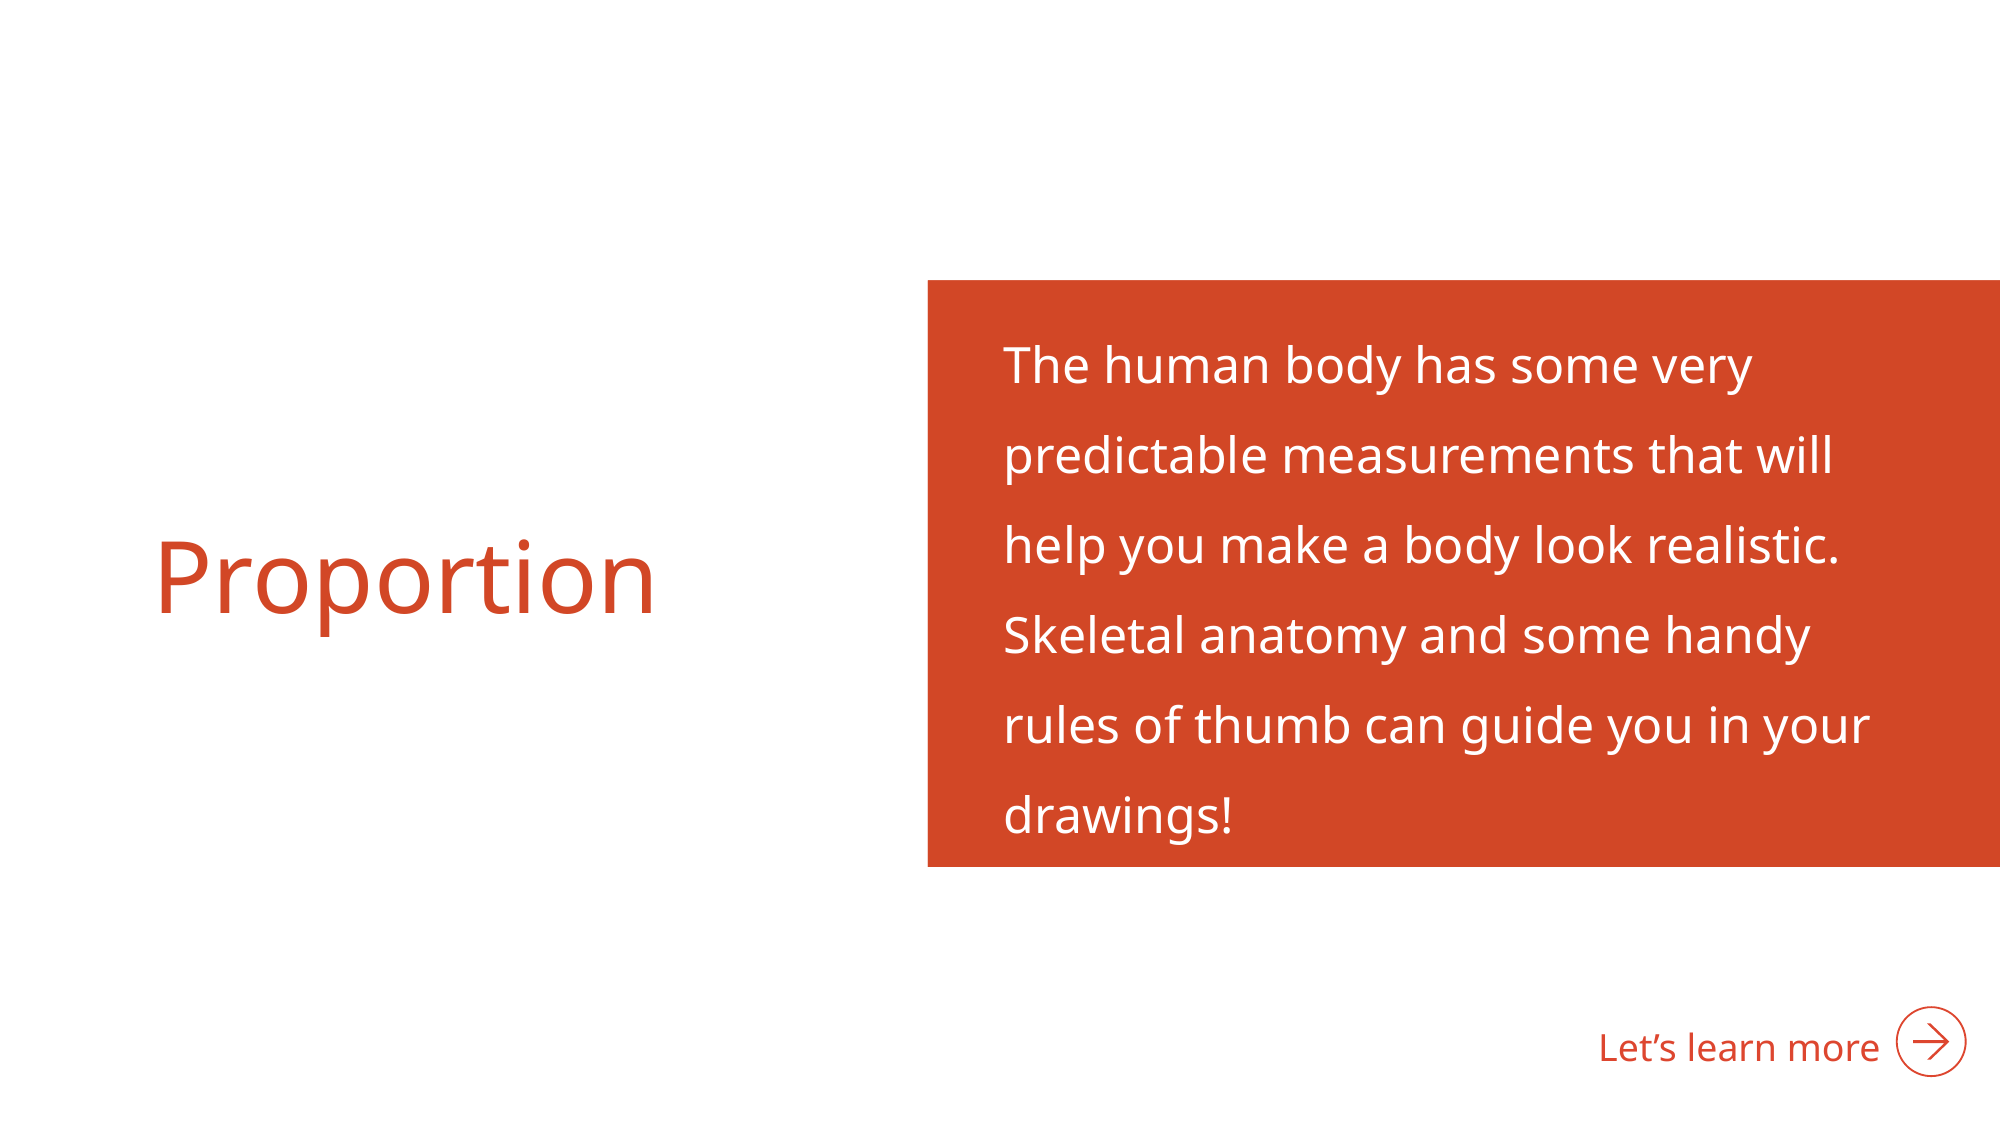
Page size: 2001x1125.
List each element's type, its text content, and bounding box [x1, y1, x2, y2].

title Proportion [137, 394, 878, 753]
text_box [1896, 1005, 1968, 1079]
list The human body has some very predictable measurements that will help you make a body look realistic. Skeletal anatomy and some handy rules of thumb can guide you in your drawings! [988, 394, 1951, 753]
text_box Let’s learn more [475, 958, 1896, 1112]
